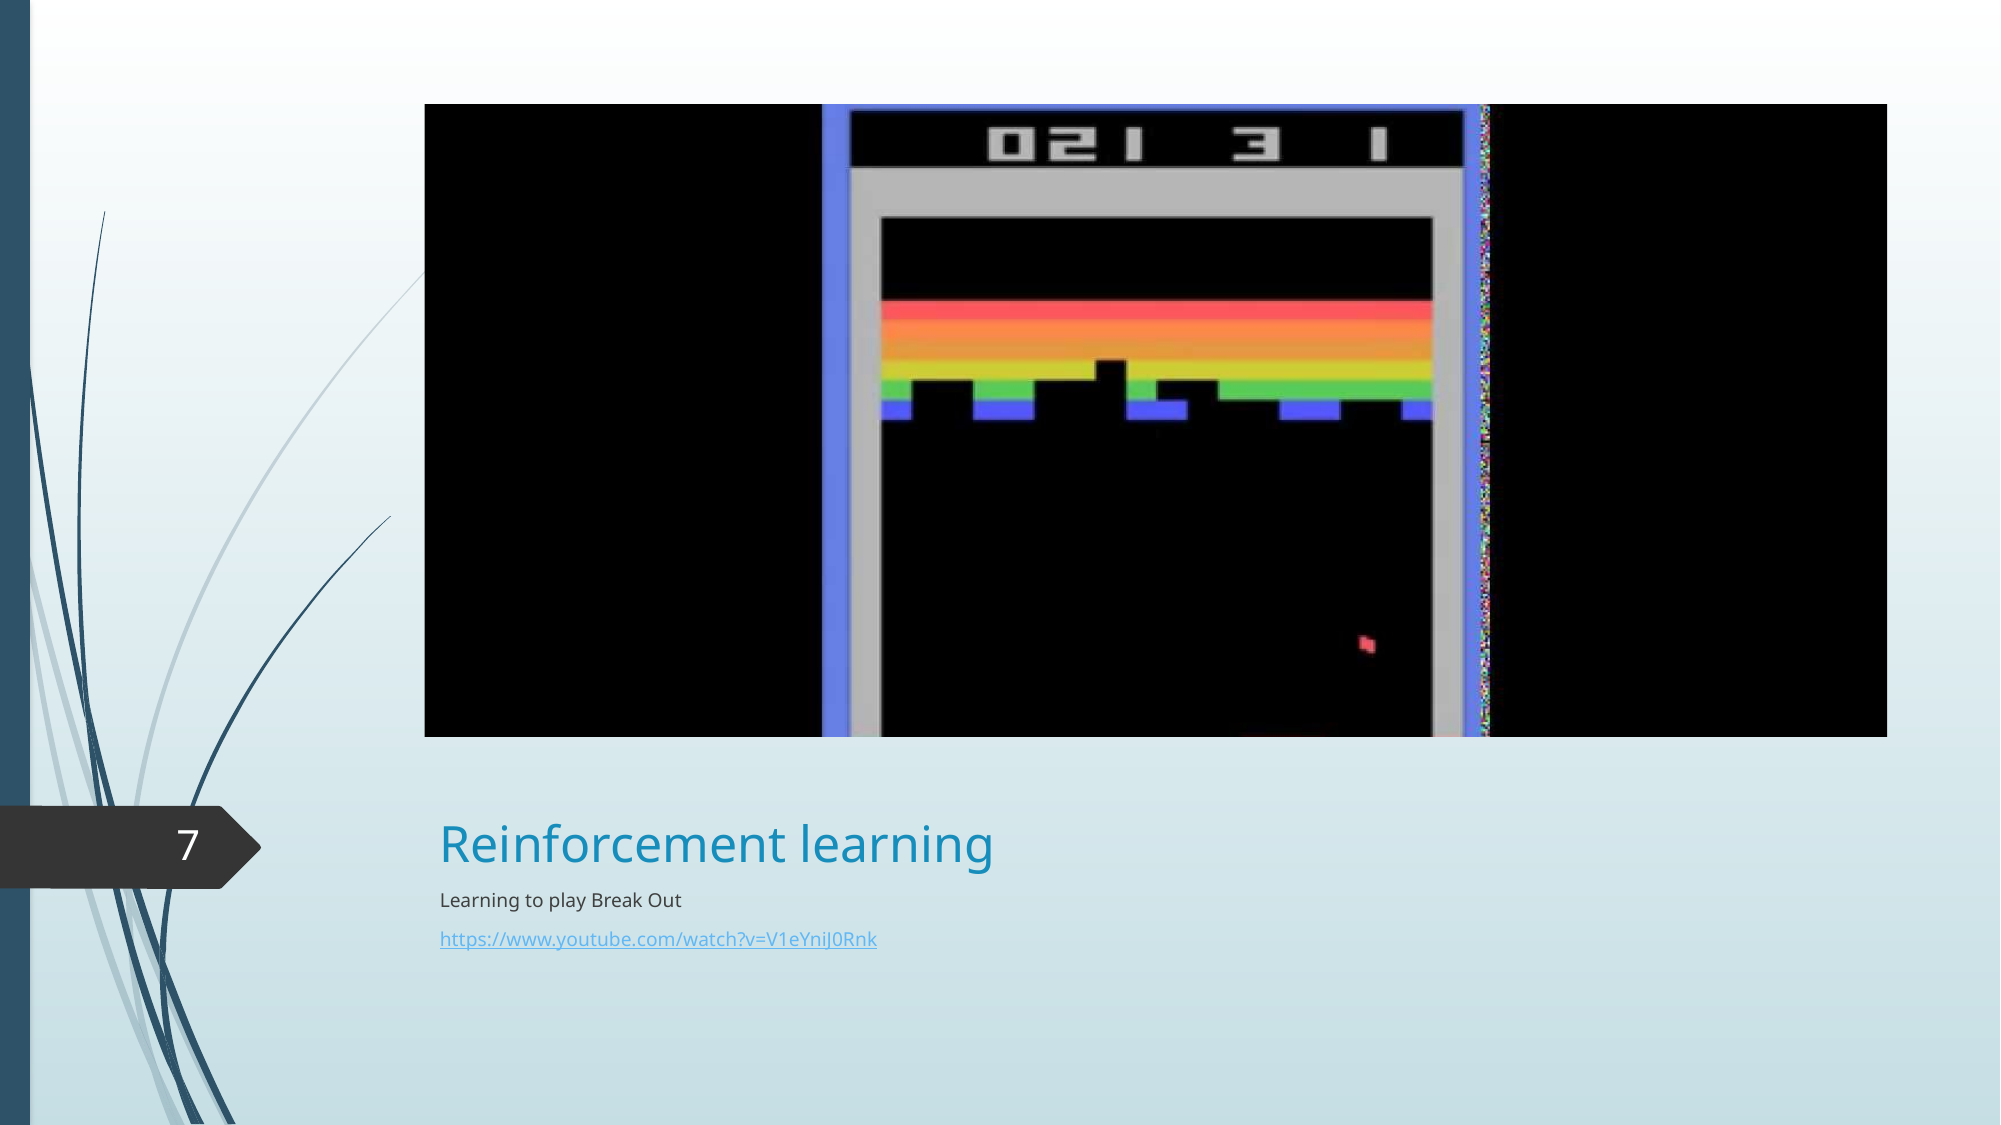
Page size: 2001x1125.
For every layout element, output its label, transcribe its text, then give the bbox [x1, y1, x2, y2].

slide_number 7 [87, 817, 216, 878]
list Learning to play Break Out https://www.youtube.com/watch?v=V1eYniJ0Rnk [424, 880, 1888, 962]
title Reinforcement learning [424, 787, 1888, 880]
picture [424, 103, 1888, 737]
